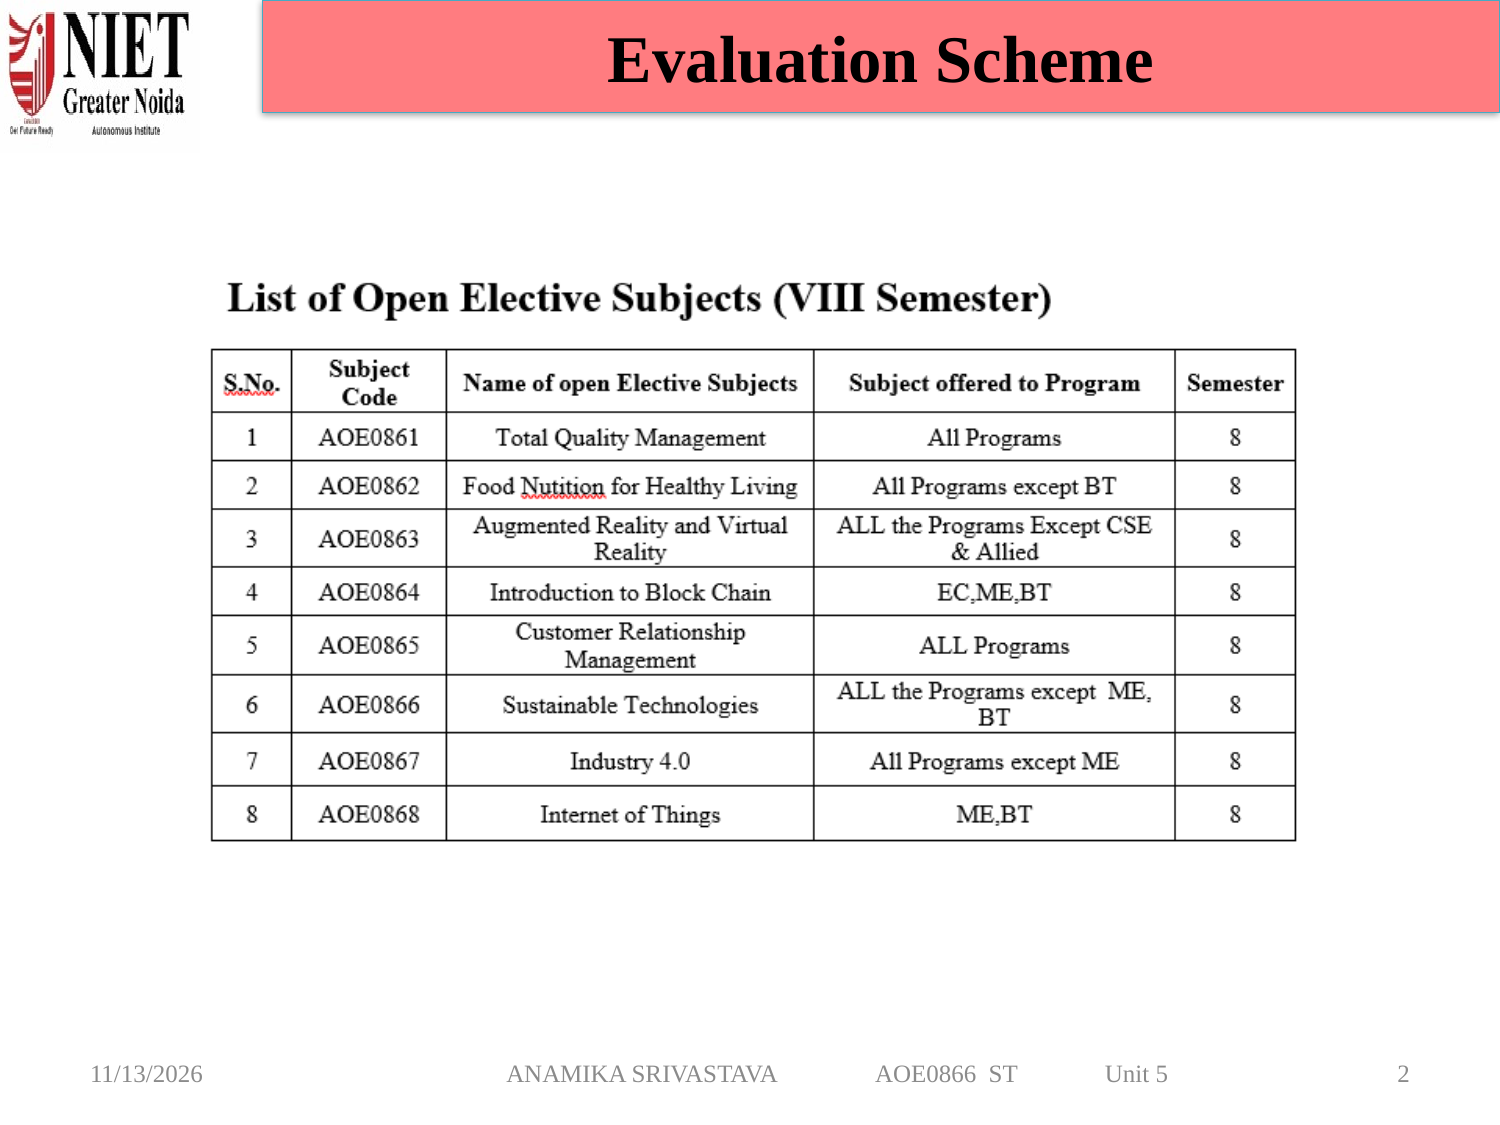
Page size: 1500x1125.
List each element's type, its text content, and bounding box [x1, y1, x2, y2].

footer ANAMIKA SRIVASTAVA AOE0866 ST Unit 5 [474, 1042, 1074, 1103]
text_box Evaluation Scheme [262, 0, 1500, 113]
picture [0, 0, 200, 153]
picture [191, 273, 1309, 851]
slide_number 2 [1074, 1042, 1425, 1103]
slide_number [75, 1042, 425, 1103]
